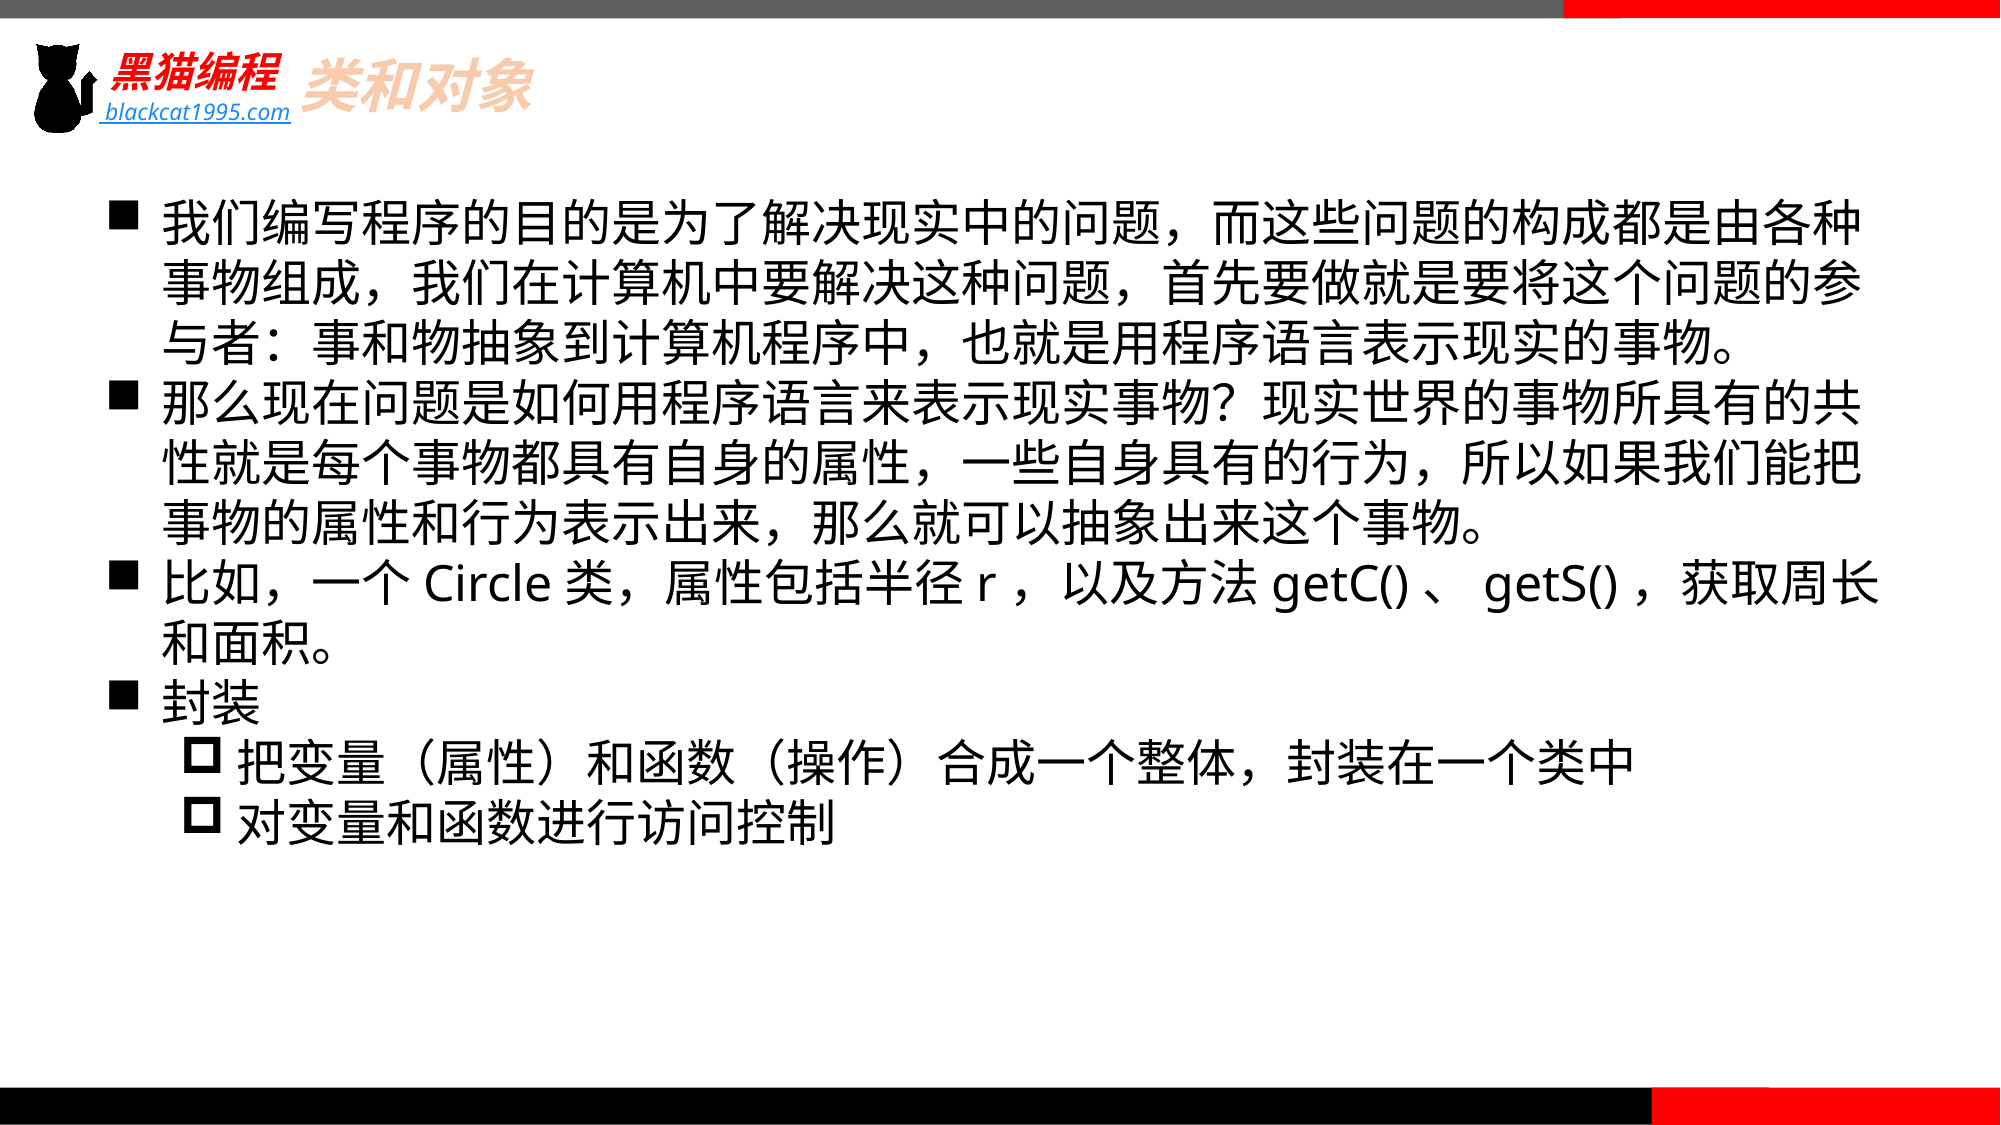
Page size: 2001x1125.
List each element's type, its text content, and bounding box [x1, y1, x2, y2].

picture [21, 44, 110, 133]
text_box 我们编写程序的目的是为了解决现实中的问题，而这些问题的构成都是由各种事物组成，我们在计算机中要解决这种问题，首先要做就是要将这个问题的参与者：事和物抽象到计算机程序中，也就是用程序语言表示现实的事物。 那么现在问题是如何用程序语言来表示现实事物？现实世界的事物所具有的共性就是每个事物都具有自身的属性，一些自身具有的行为，所以如果我们能把事物的属性和行为表示出来，那么就可以抽象出来这个事物。 比如，一个Circle类，属性包括半径r，以及方法getC()、getS()，获取周长和面积。 封装 把变量（属性）和函数（操作）合成一个整体，封装在一个类中 对变量和函数进行访问控制 [90, 183, 1910, 919]
text_box 类和对象 [284, 49, 981, 125]
